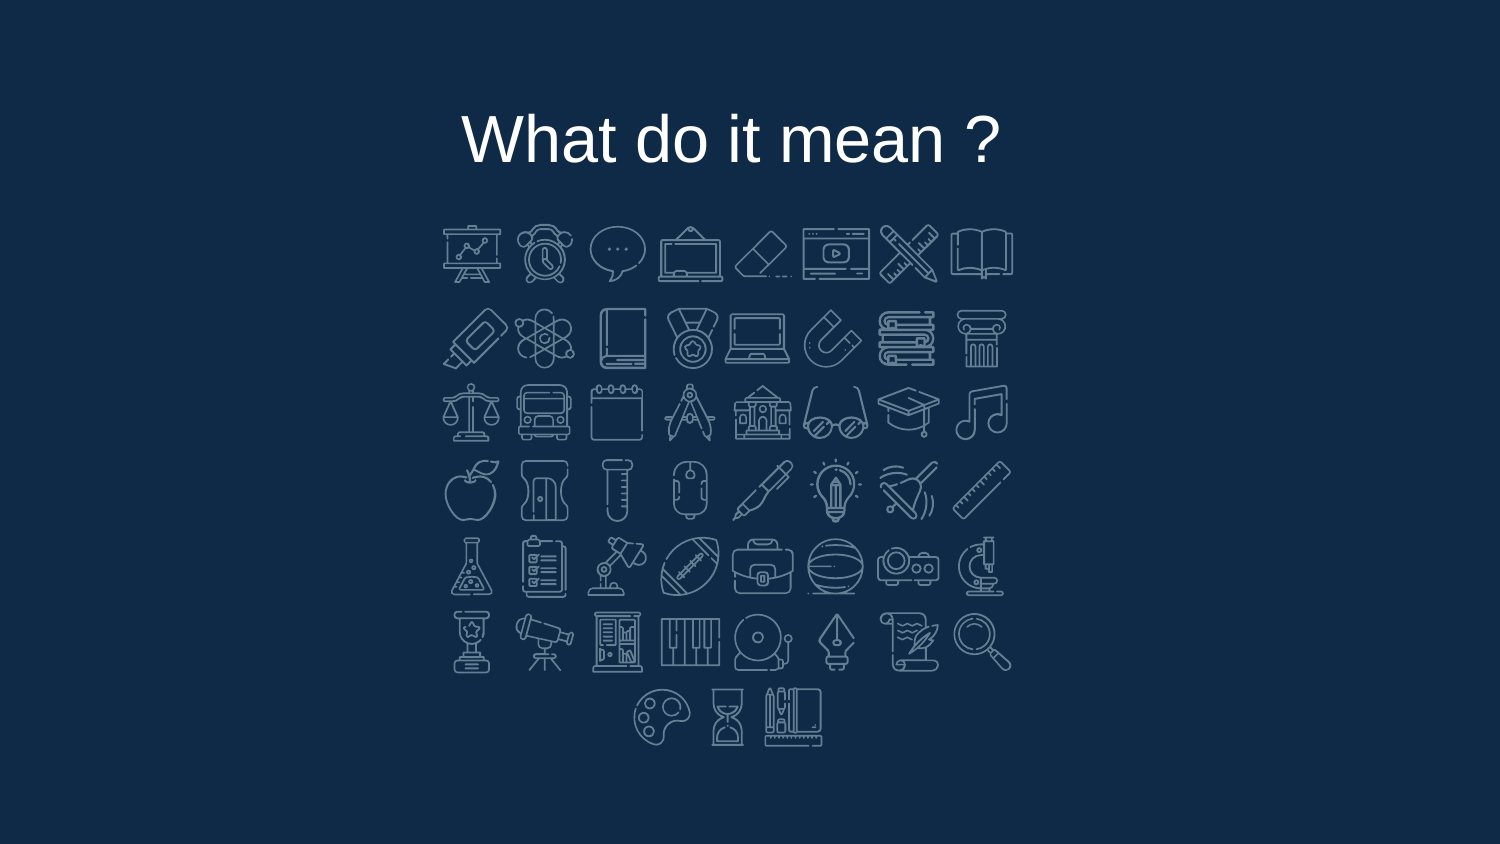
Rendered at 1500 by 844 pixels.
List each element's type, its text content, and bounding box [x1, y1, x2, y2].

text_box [955, 384, 1009, 441]
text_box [802, 385, 869, 440]
text_box [877, 386, 940, 438]
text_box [731, 613, 793, 672]
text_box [520, 459, 569, 522]
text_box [957, 536, 1005, 597]
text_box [513, 308, 577, 369]
text_box [732, 459, 794, 521]
text_box [515, 613, 574, 671]
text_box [590, 383, 644, 441]
text_box [878, 311, 935, 366]
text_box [807, 538, 864, 595]
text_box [724, 313, 791, 364]
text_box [444, 459, 500, 522]
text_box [663, 383, 716, 442]
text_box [629, 688, 692, 746]
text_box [515, 383, 572, 441]
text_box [450, 537, 494, 596]
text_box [665, 307, 720, 370]
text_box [951, 612, 1013, 672]
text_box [801, 309, 863, 368]
text_box [818, 613, 855, 671]
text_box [587, 536, 649, 597]
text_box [453, 610, 491, 674]
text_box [734, 230, 793, 278]
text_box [956, 309, 1007, 368]
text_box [442, 307, 509, 370]
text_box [659, 536, 721, 597]
text_box [673, 461, 708, 520]
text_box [711, 688, 745, 747]
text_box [733, 384, 793, 440]
text_box [660, 618, 721, 667]
text_box [657, 226, 724, 283]
text_box [601, 459, 634, 522]
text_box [731, 538, 794, 595]
text_box [442, 383, 500, 442]
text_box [809, 458, 863, 523]
text_box [952, 460, 1011, 520]
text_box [442, 224, 502, 284]
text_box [515, 223, 574, 284]
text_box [599, 307, 647, 370]
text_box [589, 225, 647, 283]
title What do it mean ? [414, 81, 1049, 161]
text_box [802, 227, 871, 281]
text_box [879, 612, 940, 672]
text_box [521, 534, 567, 598]
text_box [764, 687, 823, 748]
text_box [950, 228, 1014, 280]
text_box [876, 546, 940, 587]
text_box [592, 611, 644, 673]
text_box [878, 460, 939, 521]
text_box [879, 224, 939, 284]
